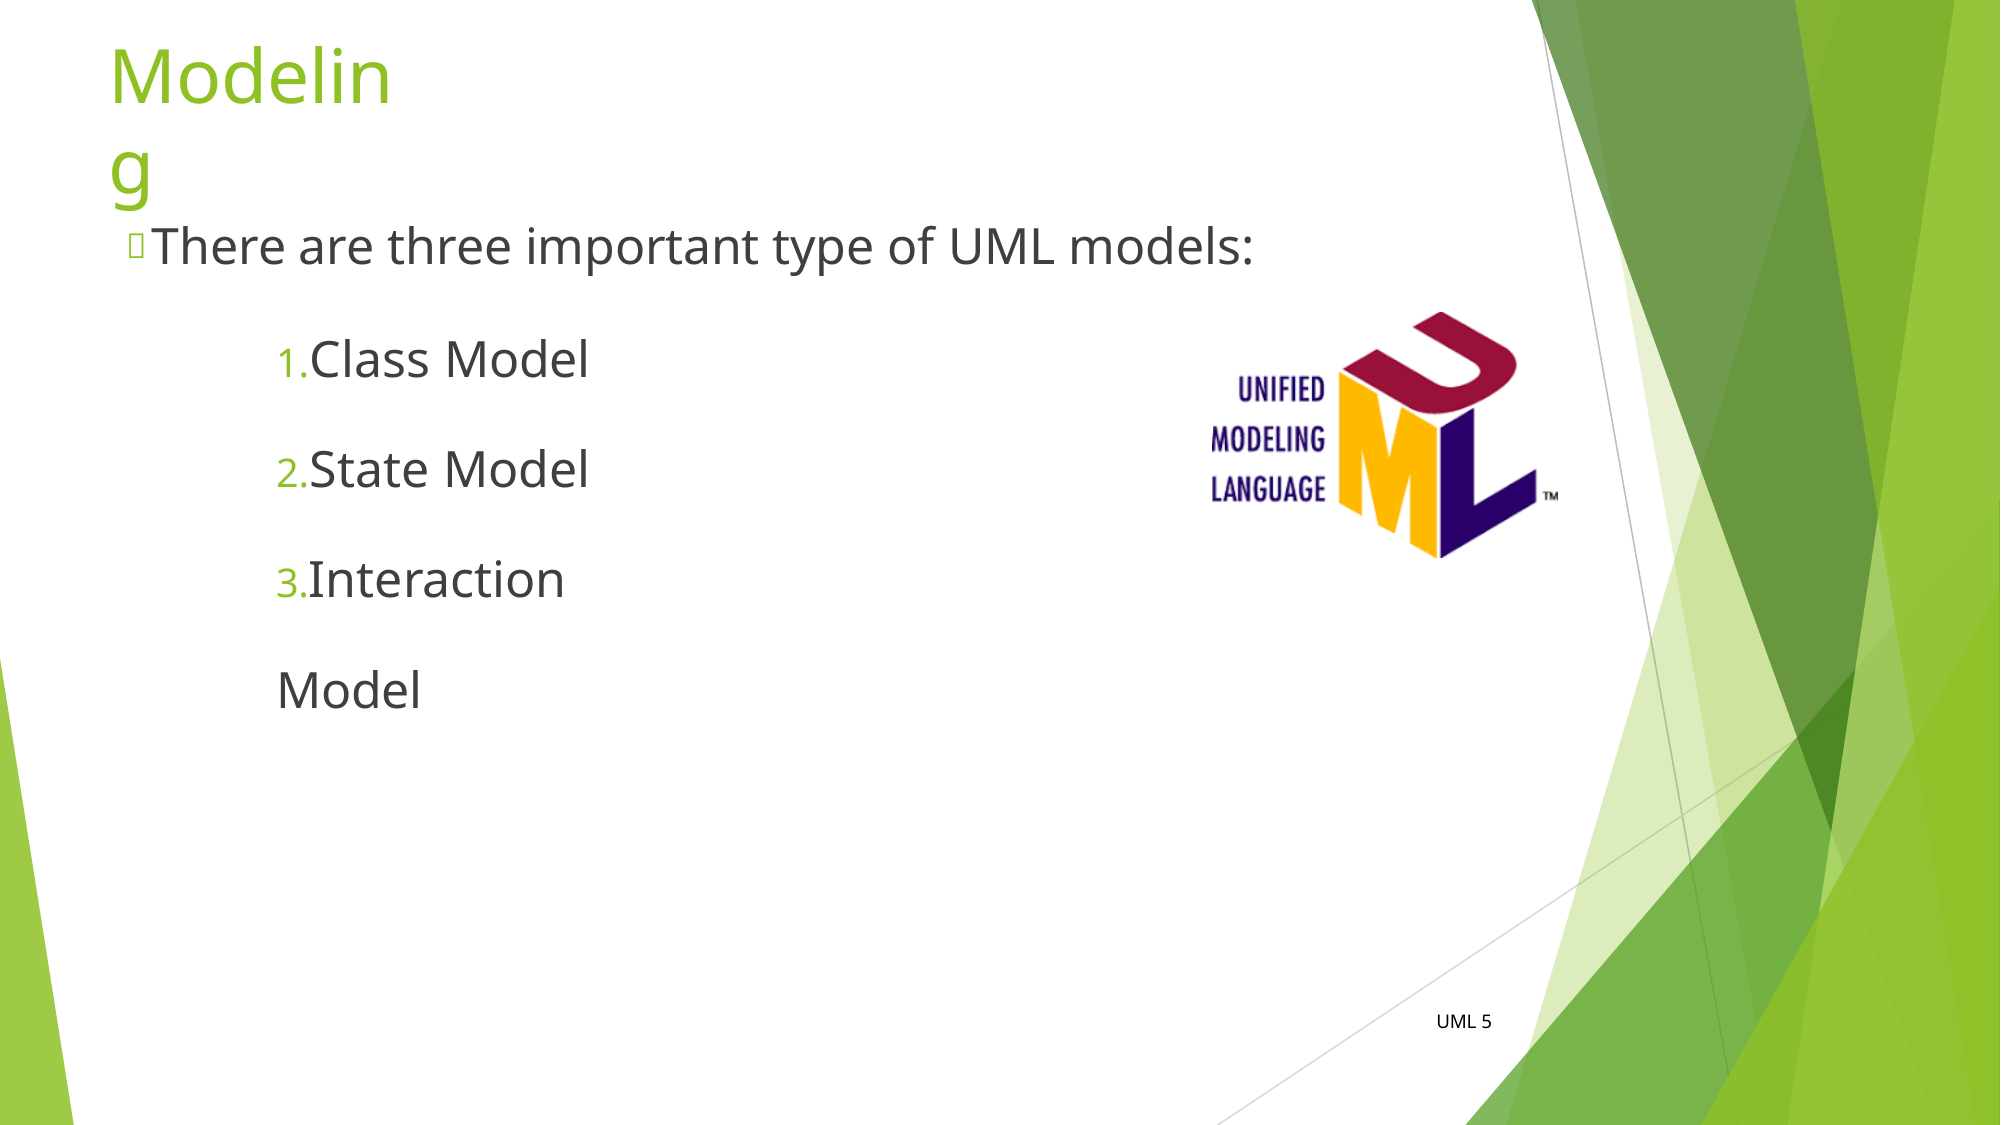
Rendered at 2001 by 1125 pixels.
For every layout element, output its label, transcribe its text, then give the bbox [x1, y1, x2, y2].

picture [1212, 312, 1558, 558]
slide_number UML 5 [1434, 1007, 1513, 1125]
text_box  There are three important type of UML models: 1.Class Model 2.State Model 3.Interaction Model [113, 203, 1261, 719]
title Modeling [106, 26, 409, 217]
